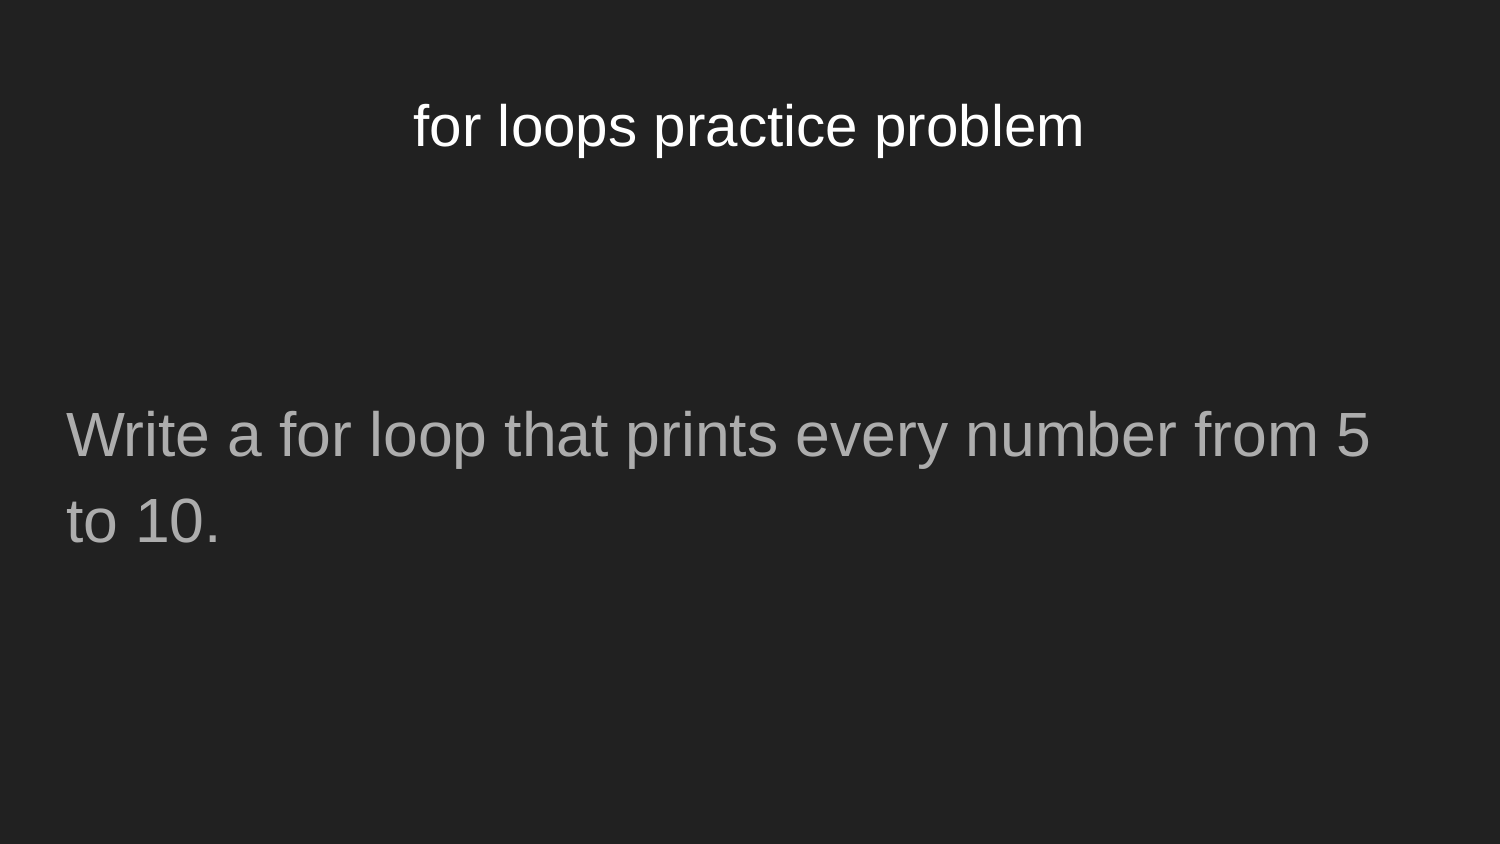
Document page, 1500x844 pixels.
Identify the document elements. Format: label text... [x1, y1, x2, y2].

title for loops practice problem [51, 72, 1449, 167]
list Write a for loop that prints every number from 5 to 10. [51, 189, 1449, 750]
